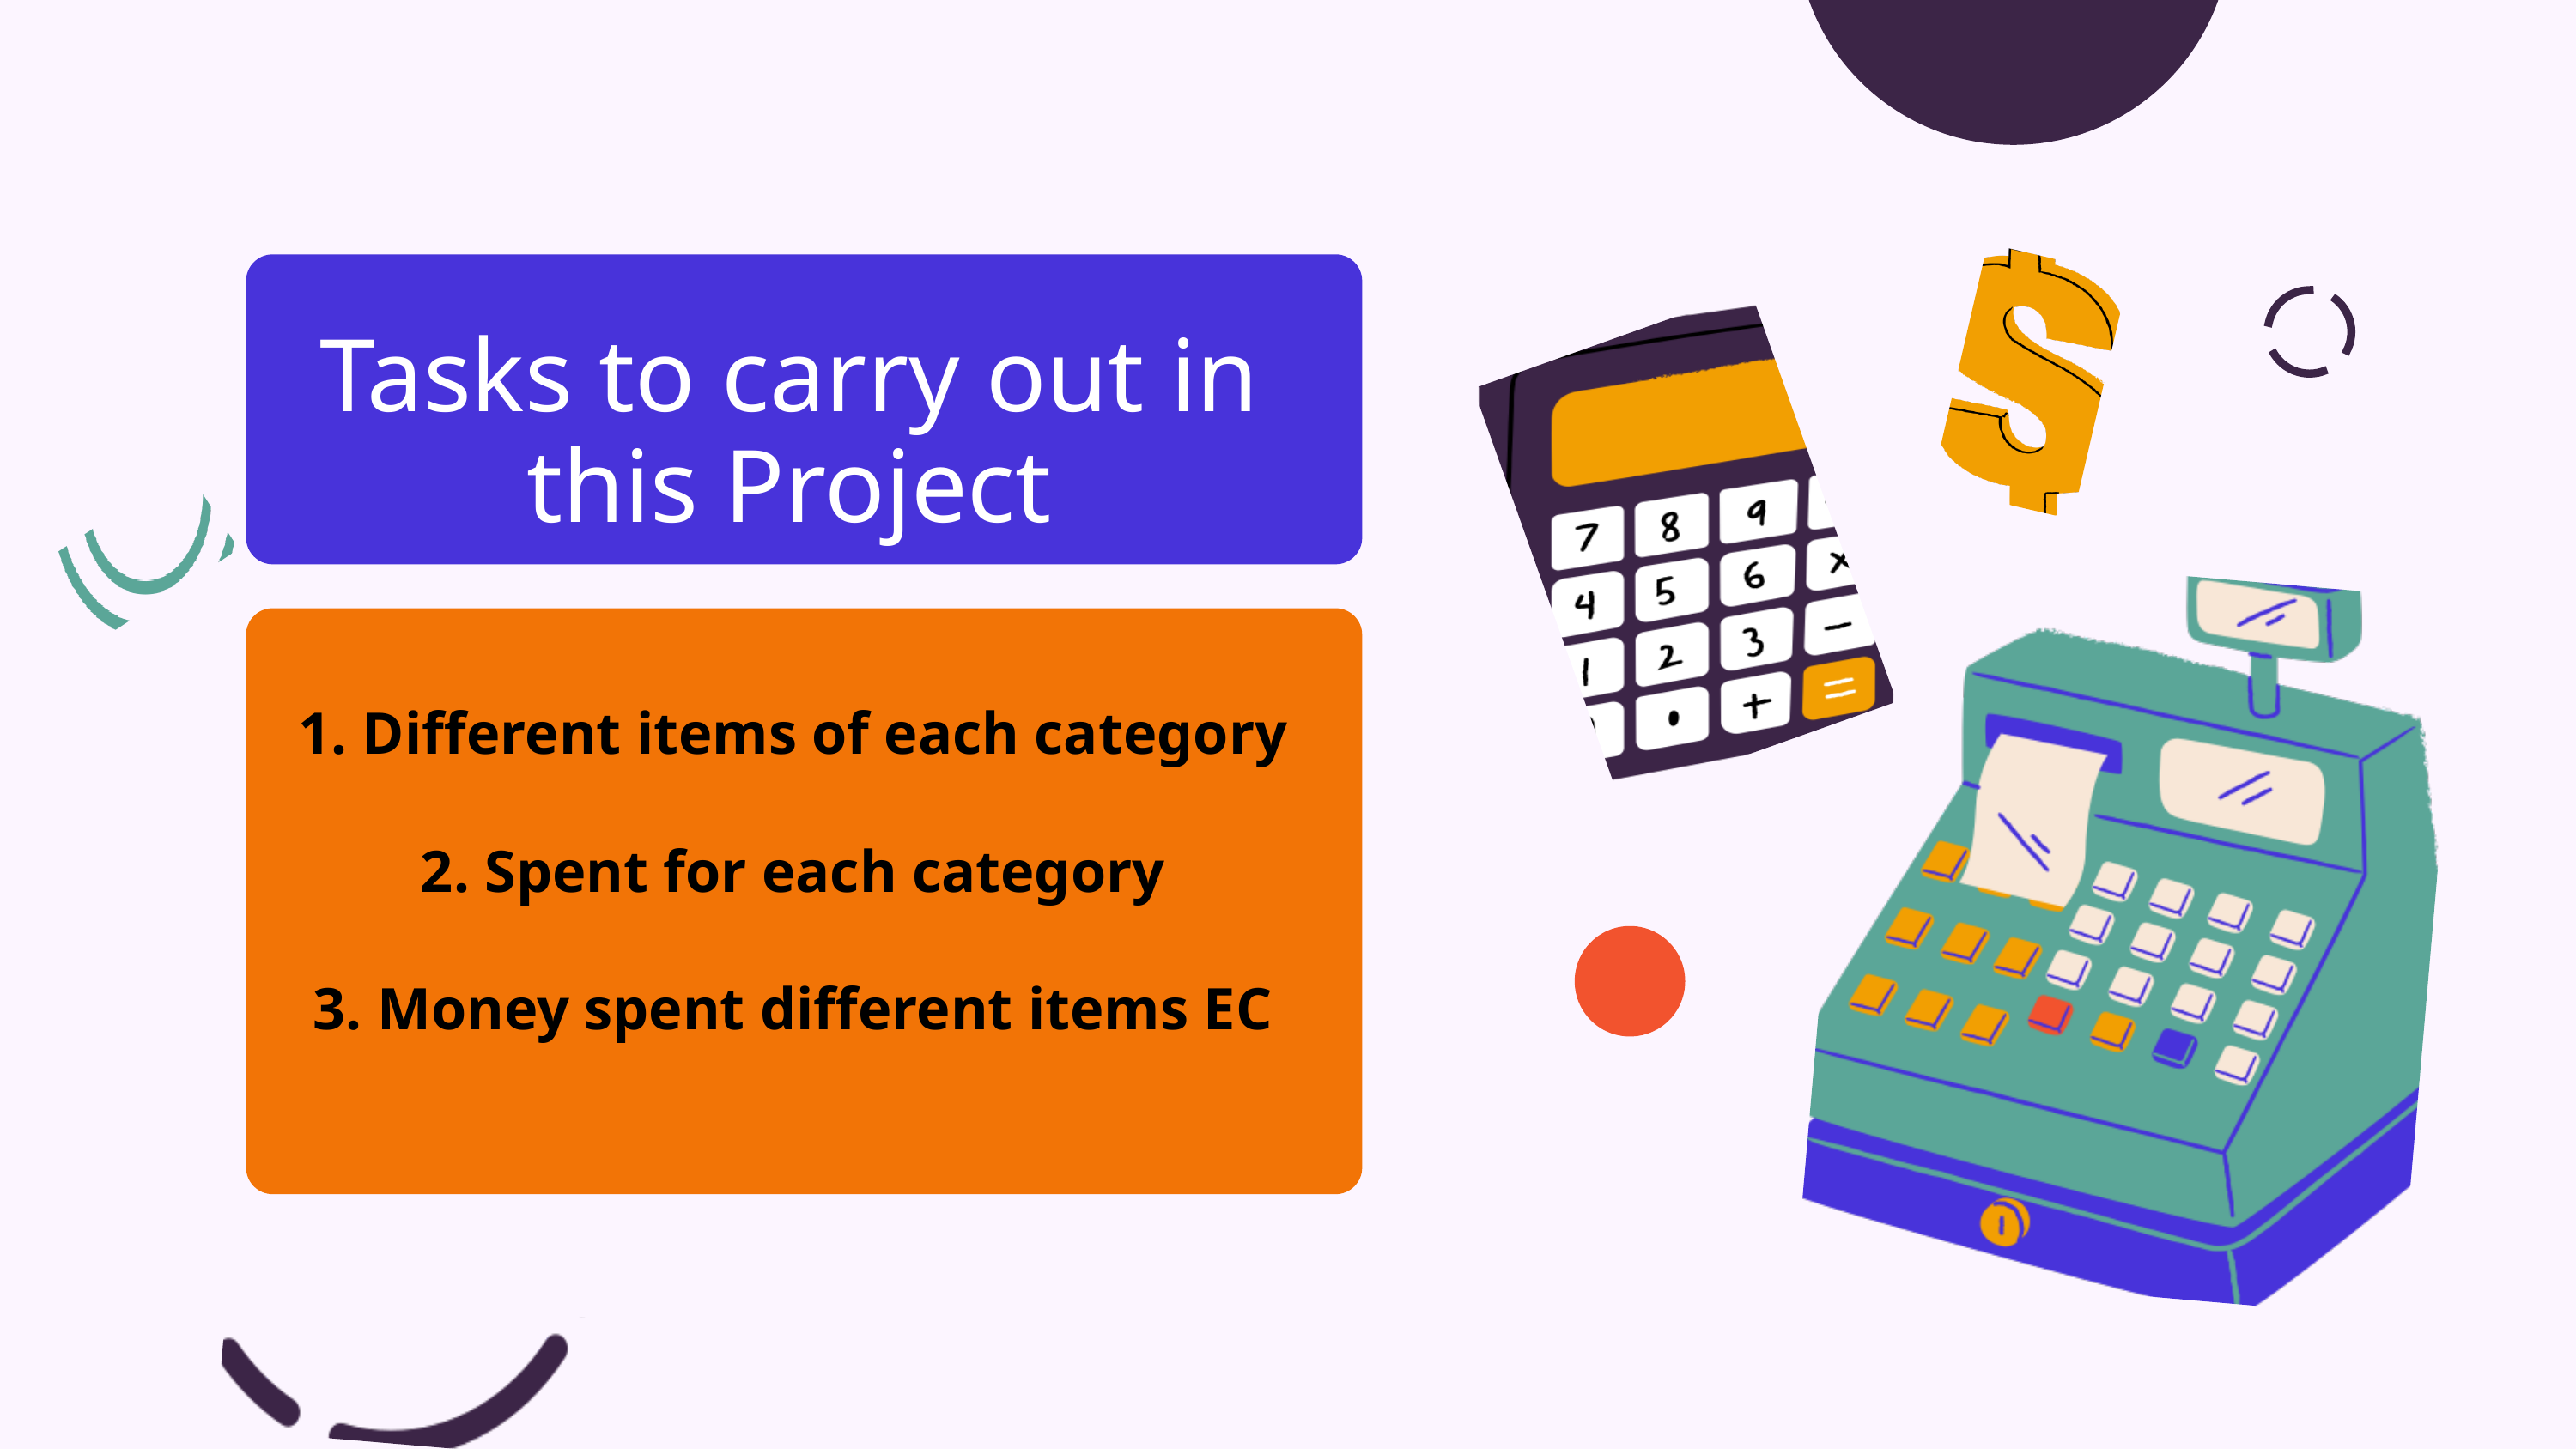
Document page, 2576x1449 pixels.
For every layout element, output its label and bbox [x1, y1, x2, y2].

text_box [1796, 548, 2462, 1319]
text_box [1574, 925, 1686, 1037]
text_box [1931, 243, 2129, 520]
text_box [2267, 289, 2352, 374]
text_box [246, 608, 1363, 1195]
text_box [1796, 0, 2231, 145]
text_box [1473, 289, 1897, 801]
text_box [246, 254, 1363, 565]
text_box [216, 1287, 597, 1449]
text_box [51, 468, 240, 638]
